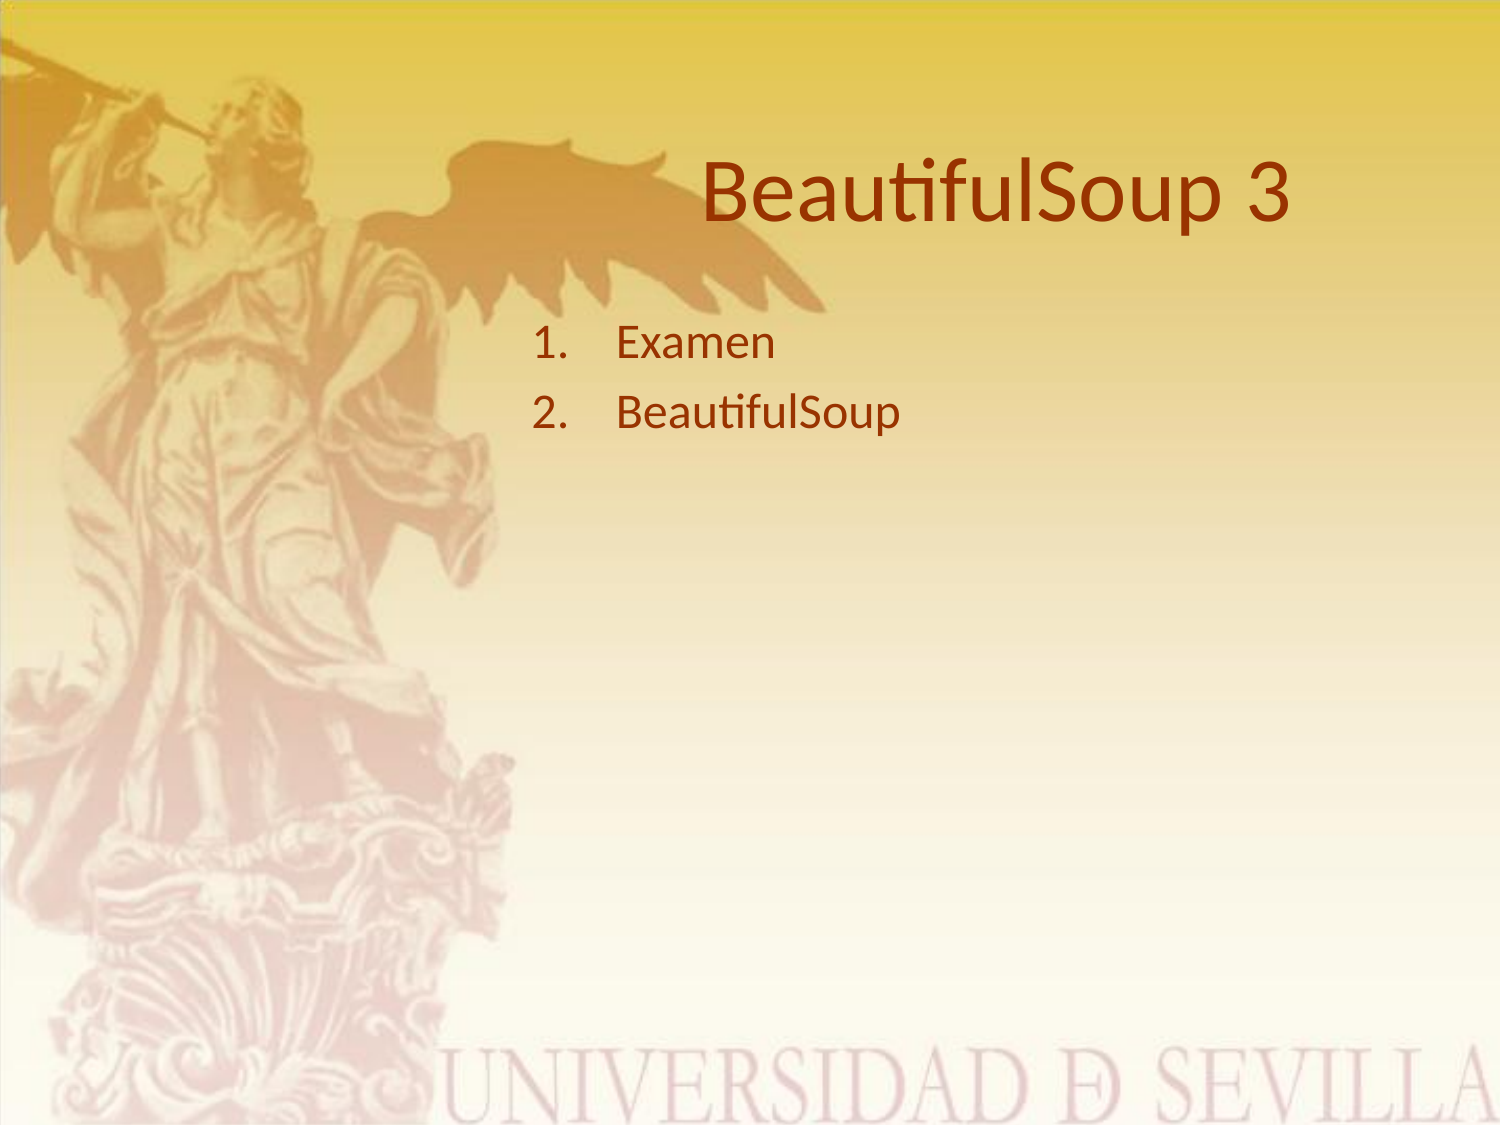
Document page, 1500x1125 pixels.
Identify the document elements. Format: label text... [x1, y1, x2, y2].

subtitle Examen BeautifulSoup [525, 302, 1471, 555]
title BeautifulSoup 3 [553, 30, 1440, 302]
picture [0, 0, 1500, 1125]
